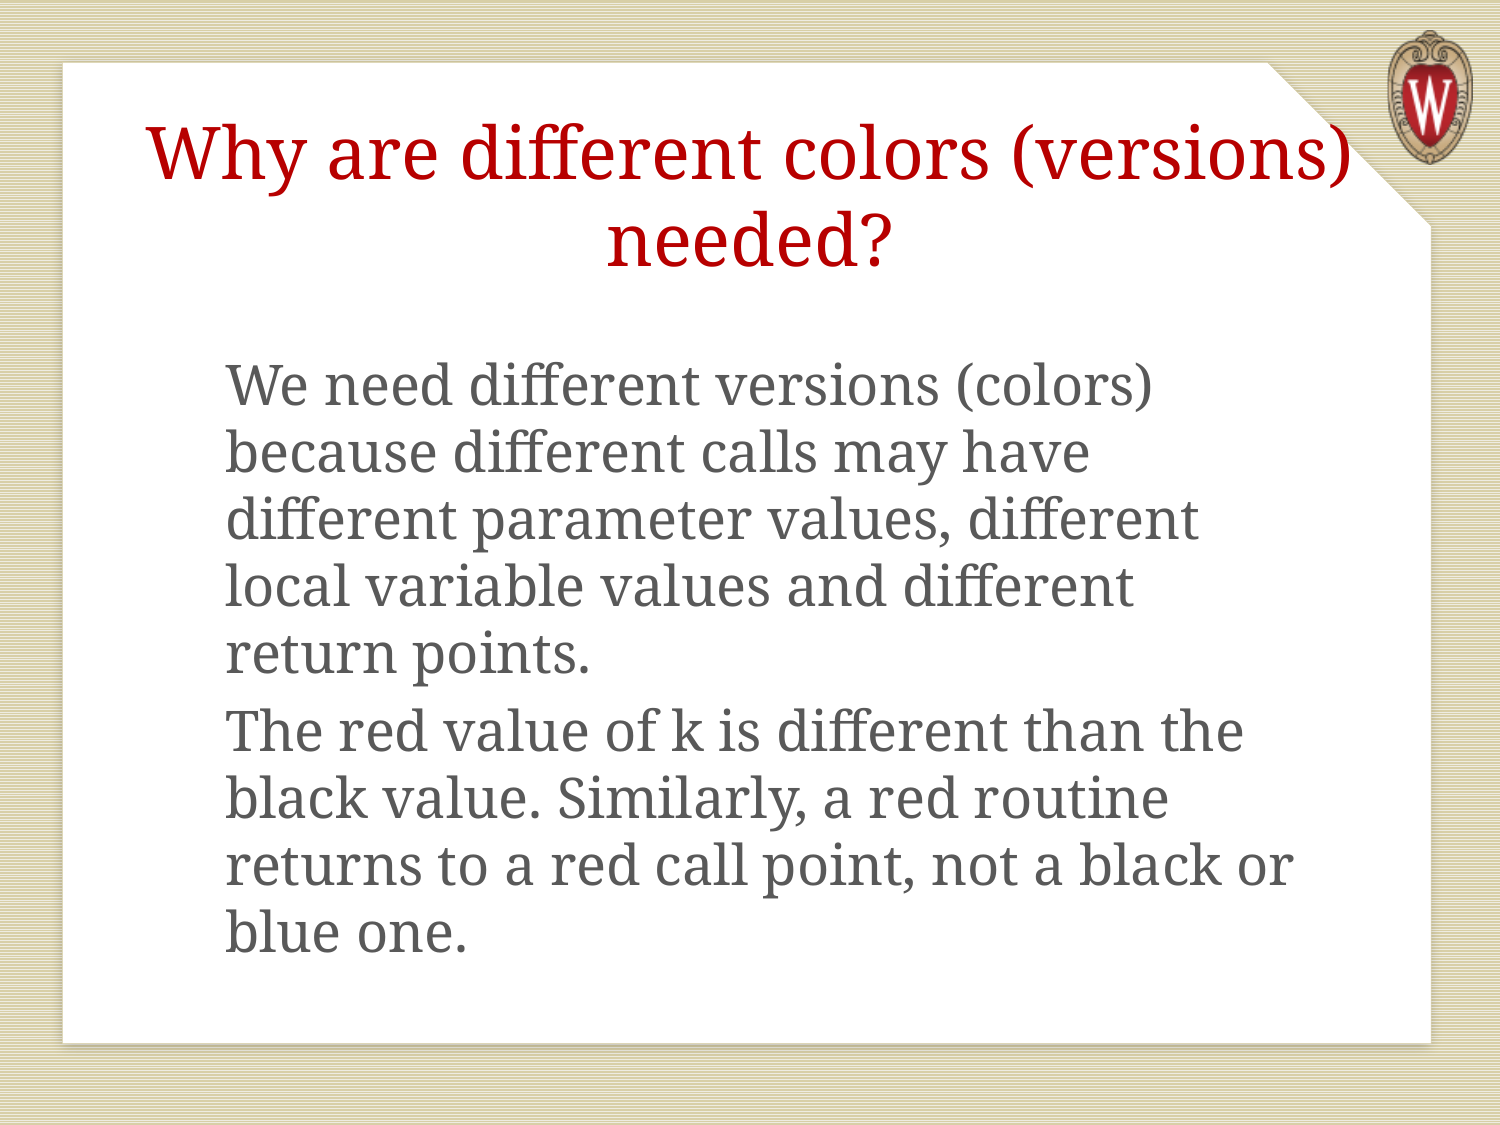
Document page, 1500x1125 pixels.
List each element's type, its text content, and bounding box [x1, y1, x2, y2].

title Why are different colors (versions) needed? [112, 106, 1388, 283]
subtitle We need different versions (colors) because different calls may have different parameter values, different local variable values and different return points. The red value of k is different than the black value. Similarly, a red routine returns to a red call point, not a black or blue one. [225, 349, 1315, 966]
